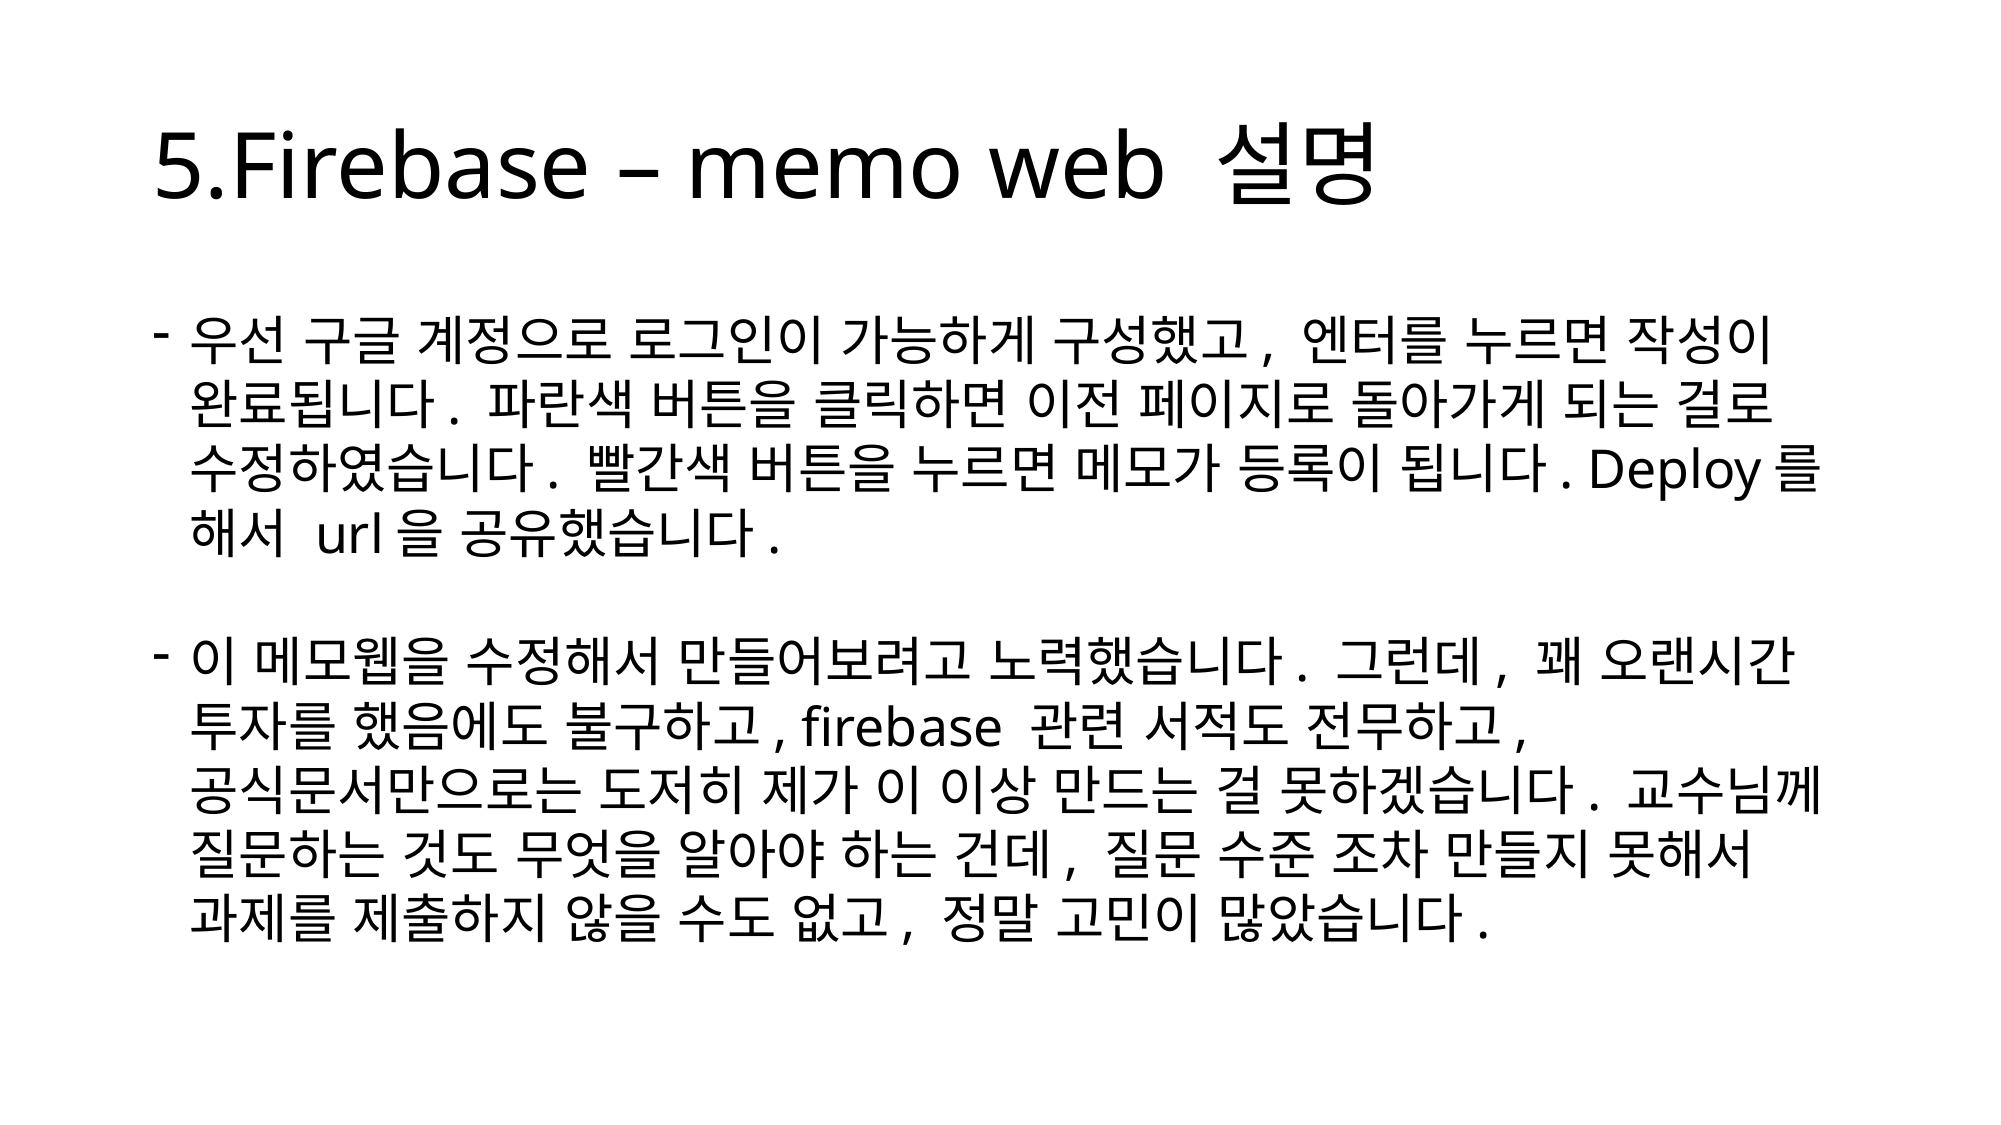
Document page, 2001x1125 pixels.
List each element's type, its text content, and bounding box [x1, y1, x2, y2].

title 5.Firebase – memo web 설명 [137, 59, 1863, 278]
list 우선 구글 계정으로 로그인이 가능하게 구성했고, 엔터를 누르면 작성이 완료됩니다. 파란색 버튼을 클릭하면 이전 페이지로 돌아가게 되는 걸로 수정하였습니다. 빨간색 버튼을 누르면 메모가 등록이 됩니다. Deploy를 해서 url을 공유했습니다. 이 메모웹을 수정해서 만들어보려고 노력했습니다. 그런데, 꽤 오랜시간 투자를 했음에도 불구하고, firebase 관련 서적도 전무하고, 공식문서만으로는 도저히 제가 이 이상 만드는 걸 못하겠습니다. 교수님께 질문하는 것도 무엇을 알아야 하는 건데, 질문 수준 조차 만들지 못해서 과제를 제출하지 않을 수도 없고, 정말 고민이 많았습니다. [137, 299, 1863, 1014]
